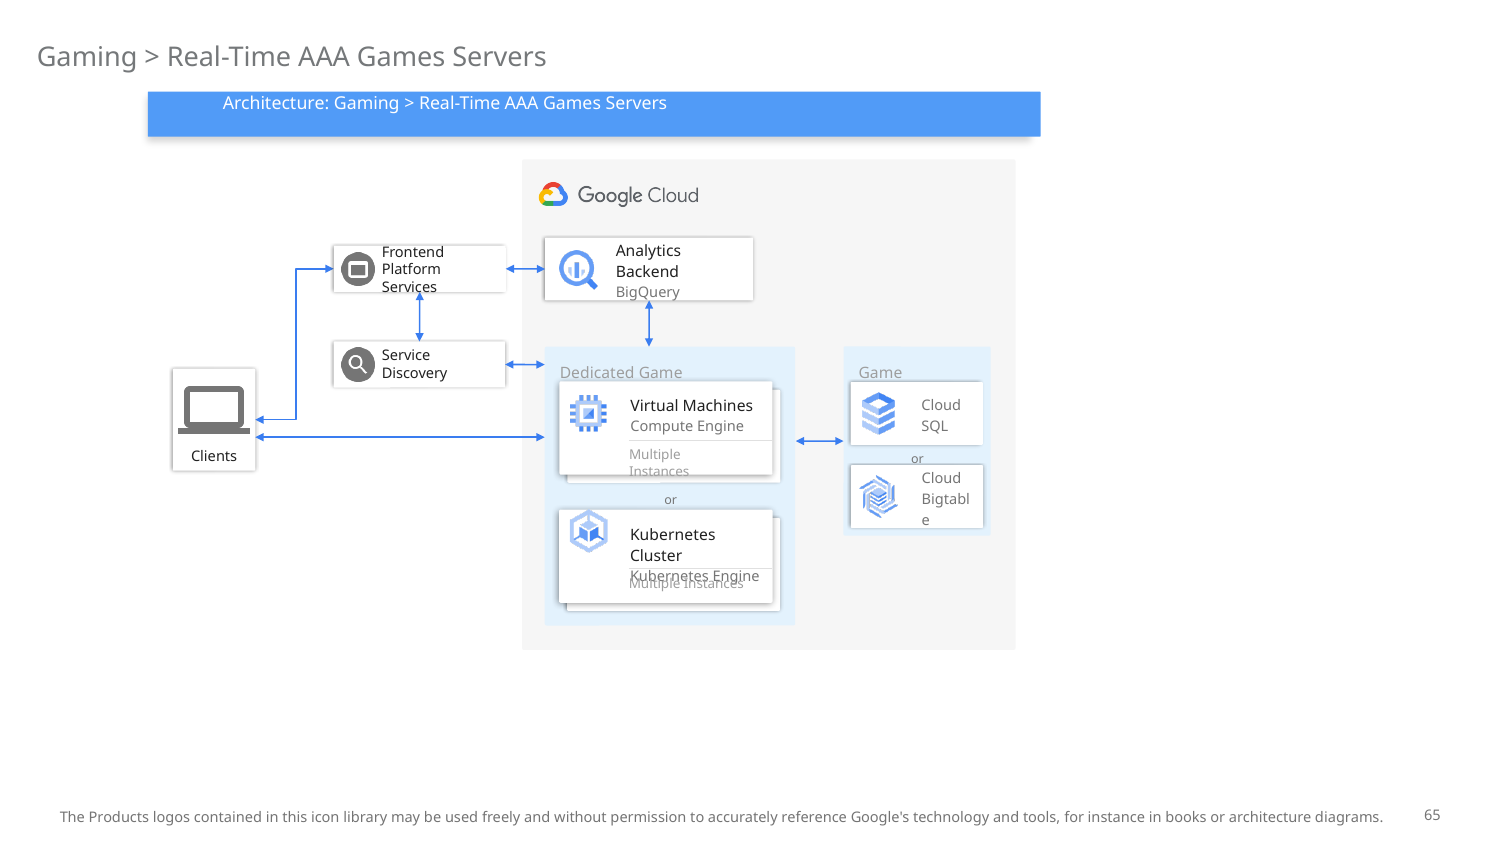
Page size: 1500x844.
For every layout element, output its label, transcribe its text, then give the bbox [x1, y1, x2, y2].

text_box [255, 268, 334, 420]
picture [521, 162, 715, 226]
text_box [843, 346, 991, 536]
picture [570, 395, 607, 432]
picture [569, 509, 609, 554]
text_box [837, 352, 992, 542]
subtitle Gaming > Real-Time AAA Games Servers [21, 0, 1469, 88]
picture [862, 391, 895, 436]
text_box [522, 159, 1016, 650]
text_box Analytics Backend BigQuery [545, 237, 754, 301]
picture [559, 250, 599, 290]
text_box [559, 381, 781, 484]
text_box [538, 440, 801, 633]
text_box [558, 509, 781, 612]
text_box Architecture: Gaming > Real-Time AAA Games Servers [147, 91, 1041, 137]
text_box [544, 346, 796, 626]
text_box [172, 368, 256, 471]
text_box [333, 245, 507, 293]
picture [858, 474, 898, 519]
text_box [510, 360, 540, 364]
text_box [333, 341, 506, 388]
